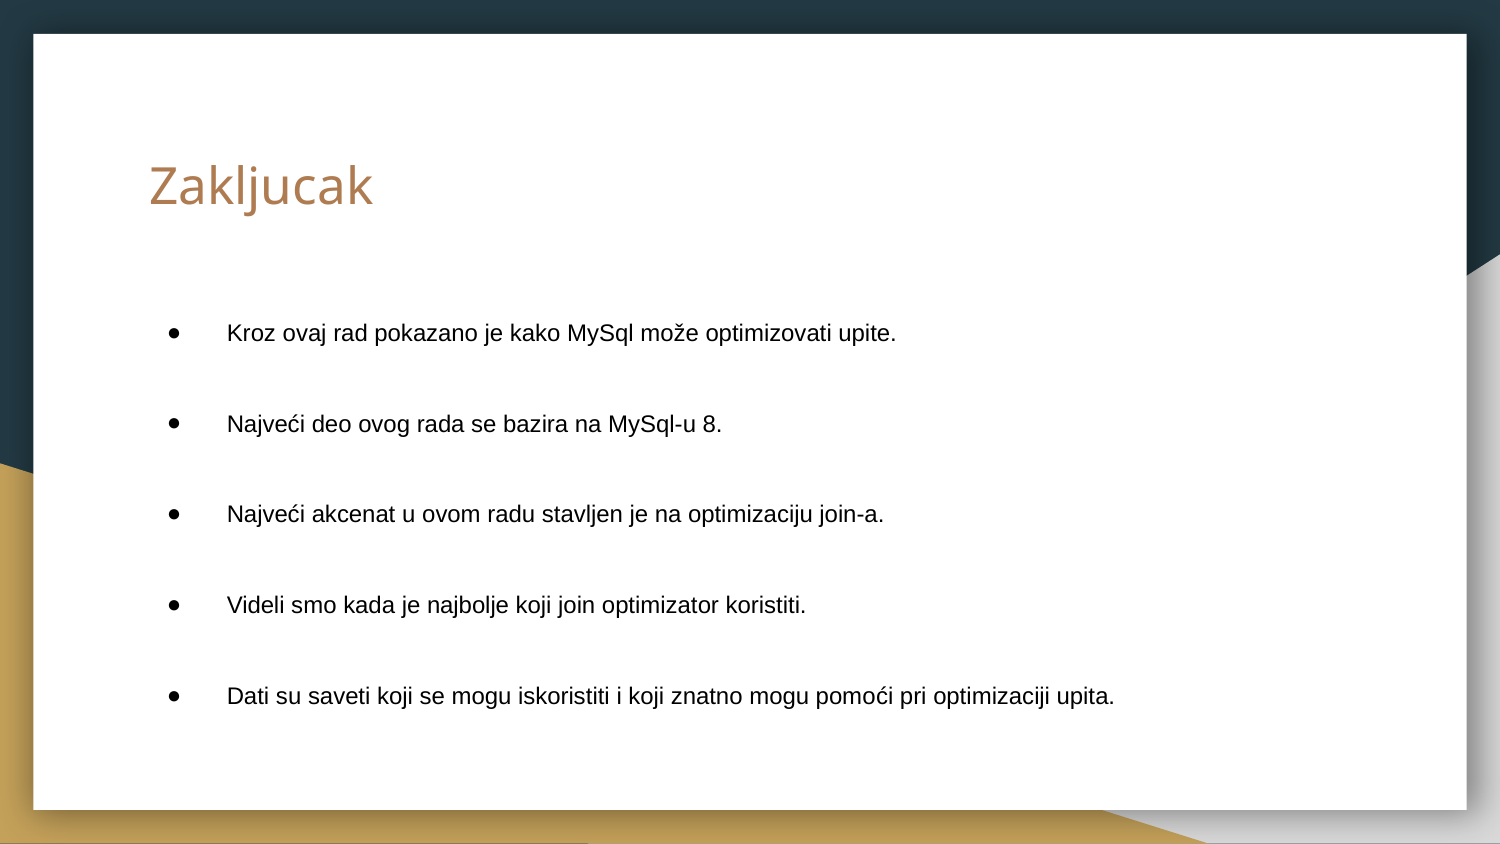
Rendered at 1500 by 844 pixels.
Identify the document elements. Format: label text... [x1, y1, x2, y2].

list Kroz ovaj rad pokazano je kako MySql može optimizovati upite. Najveći deo ovog rada se bazira na MySql-u 8. Najveći akcenat u ovom radu stavljen je na optimizaciju join-a. Videli smo kada je najbolje koji join optimizator koristiti. Dati su saveti koji se mogu iskoristiti i koji znatno mogu pomoći pri optimizaciji upita. [134, 271, 1366, 729]
title Zakljucak [134, 138, 1366, 231]
